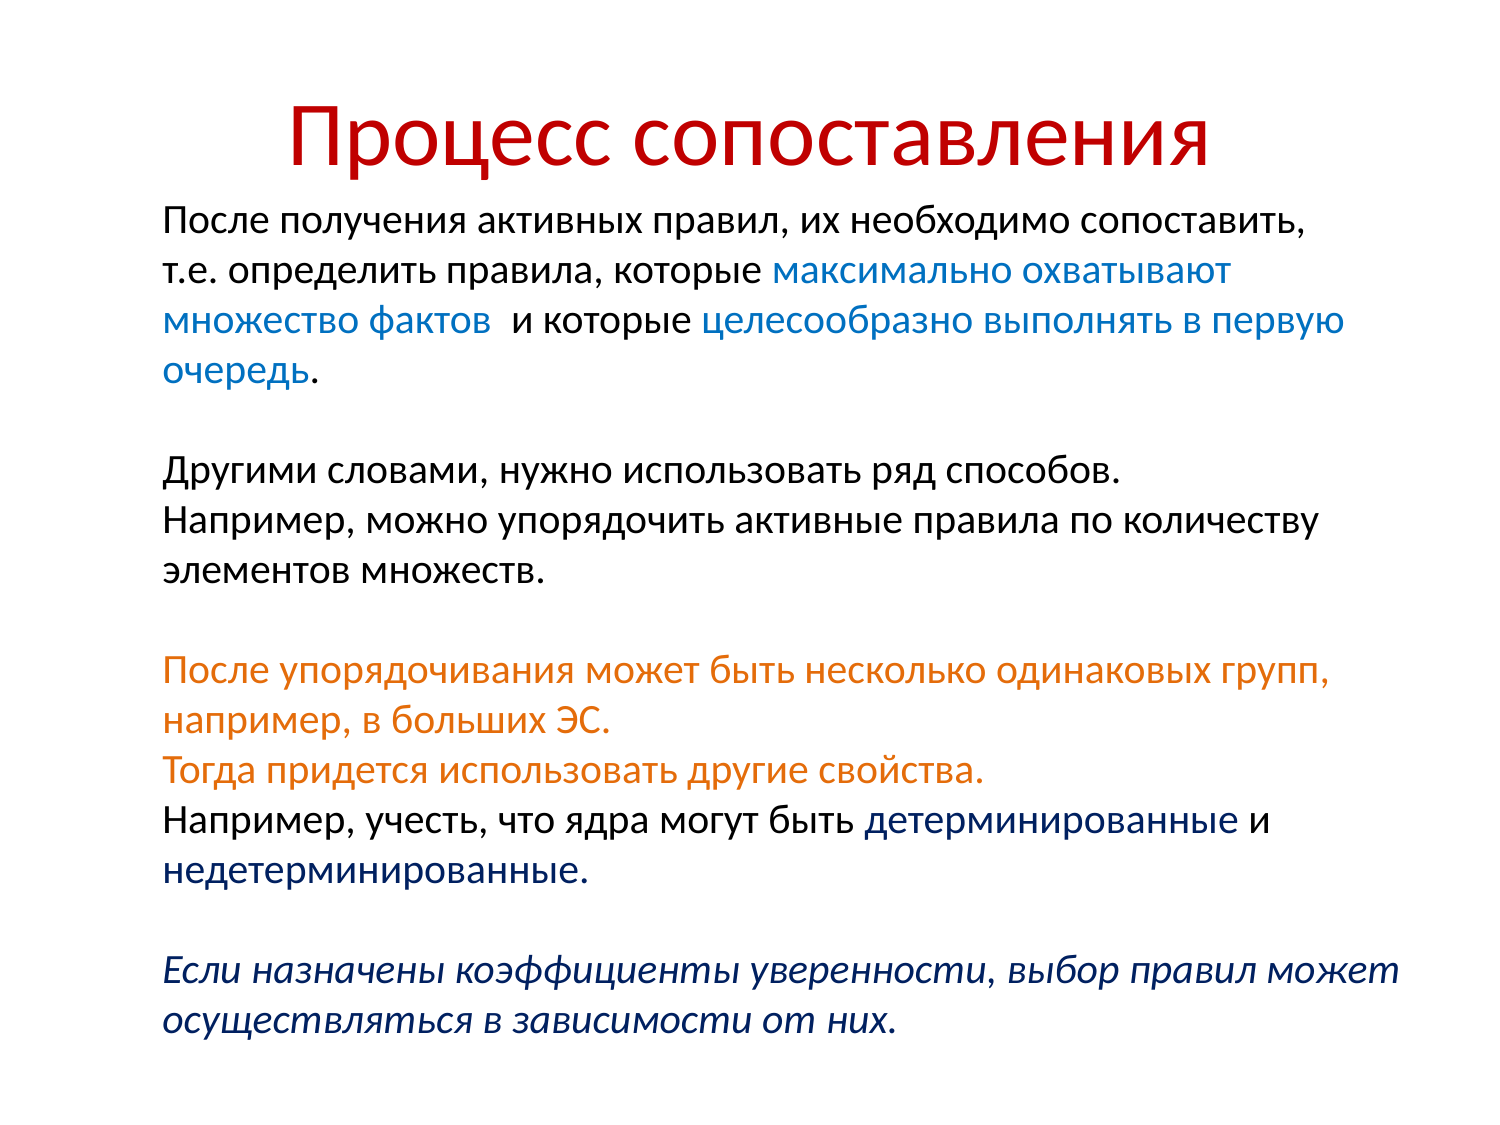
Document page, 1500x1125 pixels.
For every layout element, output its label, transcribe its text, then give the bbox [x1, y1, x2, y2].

text_box После получения активных правил, их необходимо сопоставить, т.е. определить правила, которые максимально охватывают множество фактов и которые целесообразно выполнять в первую очередь. Другими словами, нужно использовать ряд способов. Например, можно упорядочить активные правила по количеству элементов множеств. После упорядочивания может быть несколько одинаковых групп, например, в больших ЭС. Тогда придется использовать другие свойства. Например, учесть, что ядра могут быть детерминированные и недетерминированные. Если назначены коэффициенты уверенности, выбор правил может осуществляться в зависимости от них. [147, 184, 1423, 1050]
title Процесс сопоставления [112, 46, 1388, 211]
